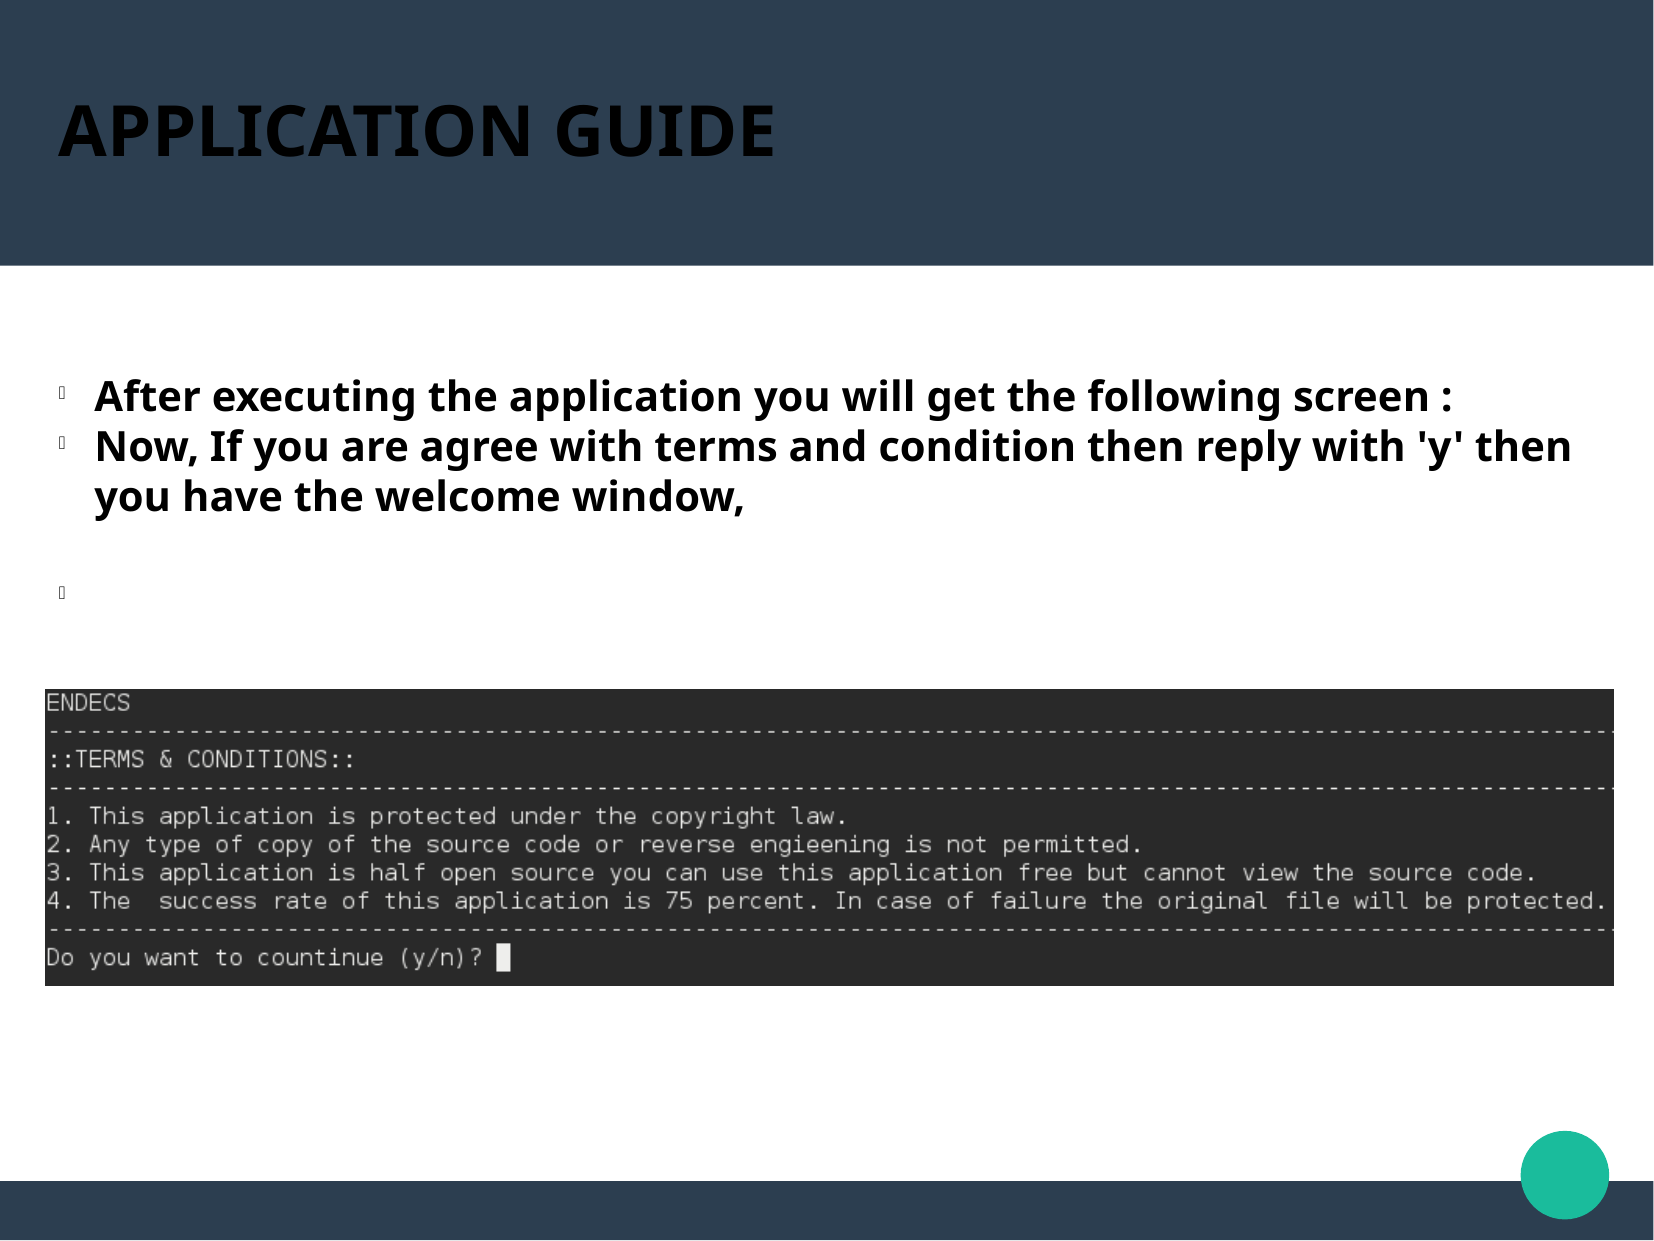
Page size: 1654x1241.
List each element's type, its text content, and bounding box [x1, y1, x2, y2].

text_box After executing the application you will get the following screen : Now, If you are agree with terms and condition then reply with 'y' then you have the welcome window, [58, 996, 1595, 1152]
text_box APPLICATION GUIDE [58, 49, 1595, 207]
text_box After executing the application you will get the following screen : Now, If you are agree with terms and condition then reply with 'y' then you have the welcome window, [58, 324, 1595, 687]
picture [44, 689, 1614, 986]
